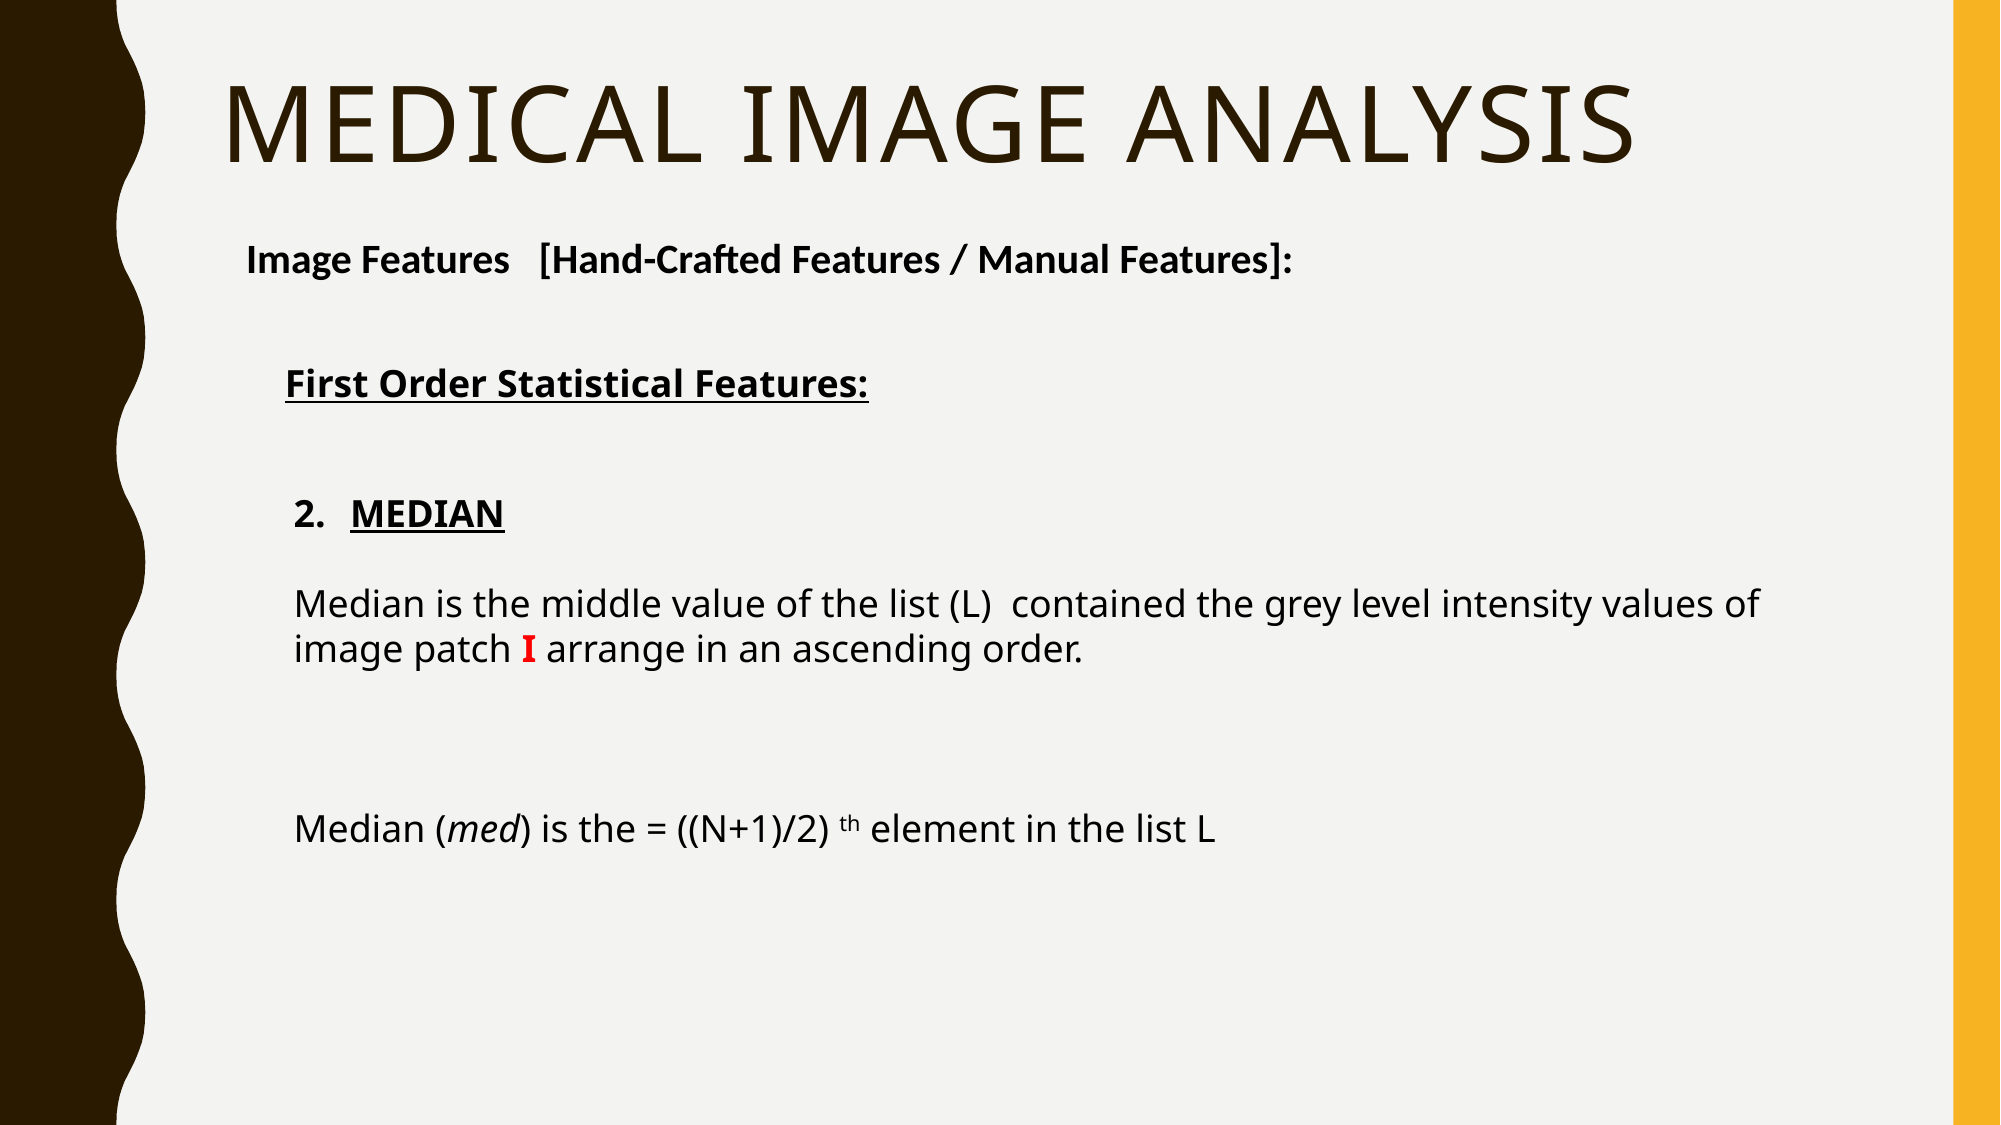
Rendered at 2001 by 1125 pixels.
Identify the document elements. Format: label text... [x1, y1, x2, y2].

text_box First Order Statistical Features: [270, 352, 884, 413]
text_box MEDIAN Median is the middle value of the list (L) contained the grey level intensity values of image patch I arrange in an ascending order. Median (med) is the = ((N+1)/2) th element in the list L [278, 437, 1881, 858]
text_box Image Features [Hand-Crafted Features / Manual Features]: [231, 221, 1549, 290]
title medical Image Analysis [205, 62, 1875, 308]
